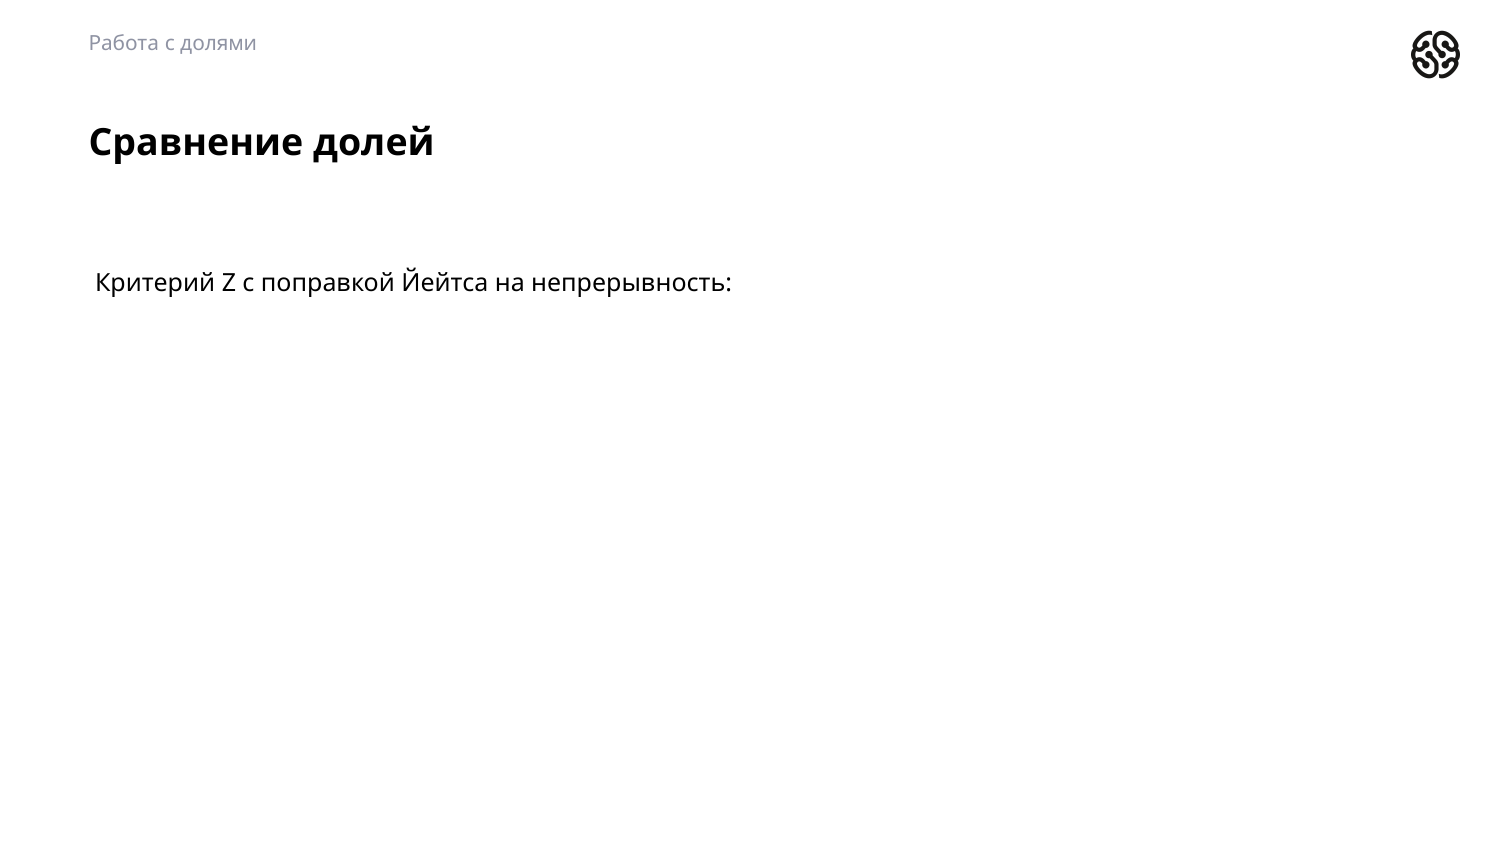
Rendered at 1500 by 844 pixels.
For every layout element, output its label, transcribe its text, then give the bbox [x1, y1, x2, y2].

picture [1411, 30, 1460, 79]
subtitle Работа с долями [88, 24, 1066, 84]
title Сравнение долей [88, 118, 1412, 209]
